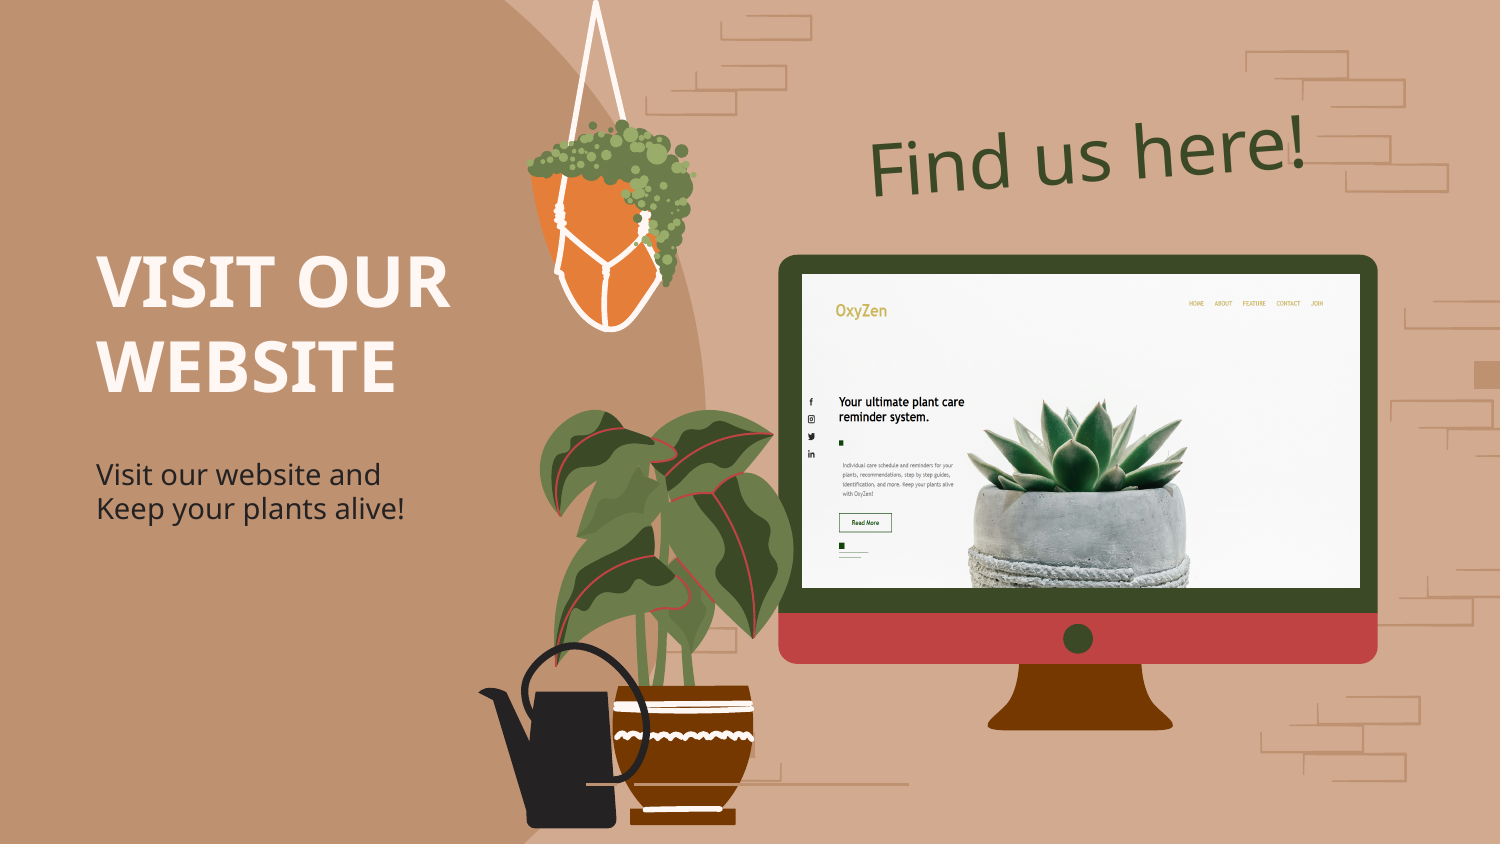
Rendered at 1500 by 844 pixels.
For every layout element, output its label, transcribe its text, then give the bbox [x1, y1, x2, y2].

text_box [524, 0, 697, 333]
title VISIT OUR WEBSITE [81, 221, 515, 403]
text_box Find us here! [776, 91, 1398, 215]
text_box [478, 409, 804, 829]
picture [802, 273, 1360, 588]
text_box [778, 254, 1378, 731]
subtitle Visit our website and Keep your plants alive! [81, 440, 454, 623]
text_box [521, 90, 755, 408]
